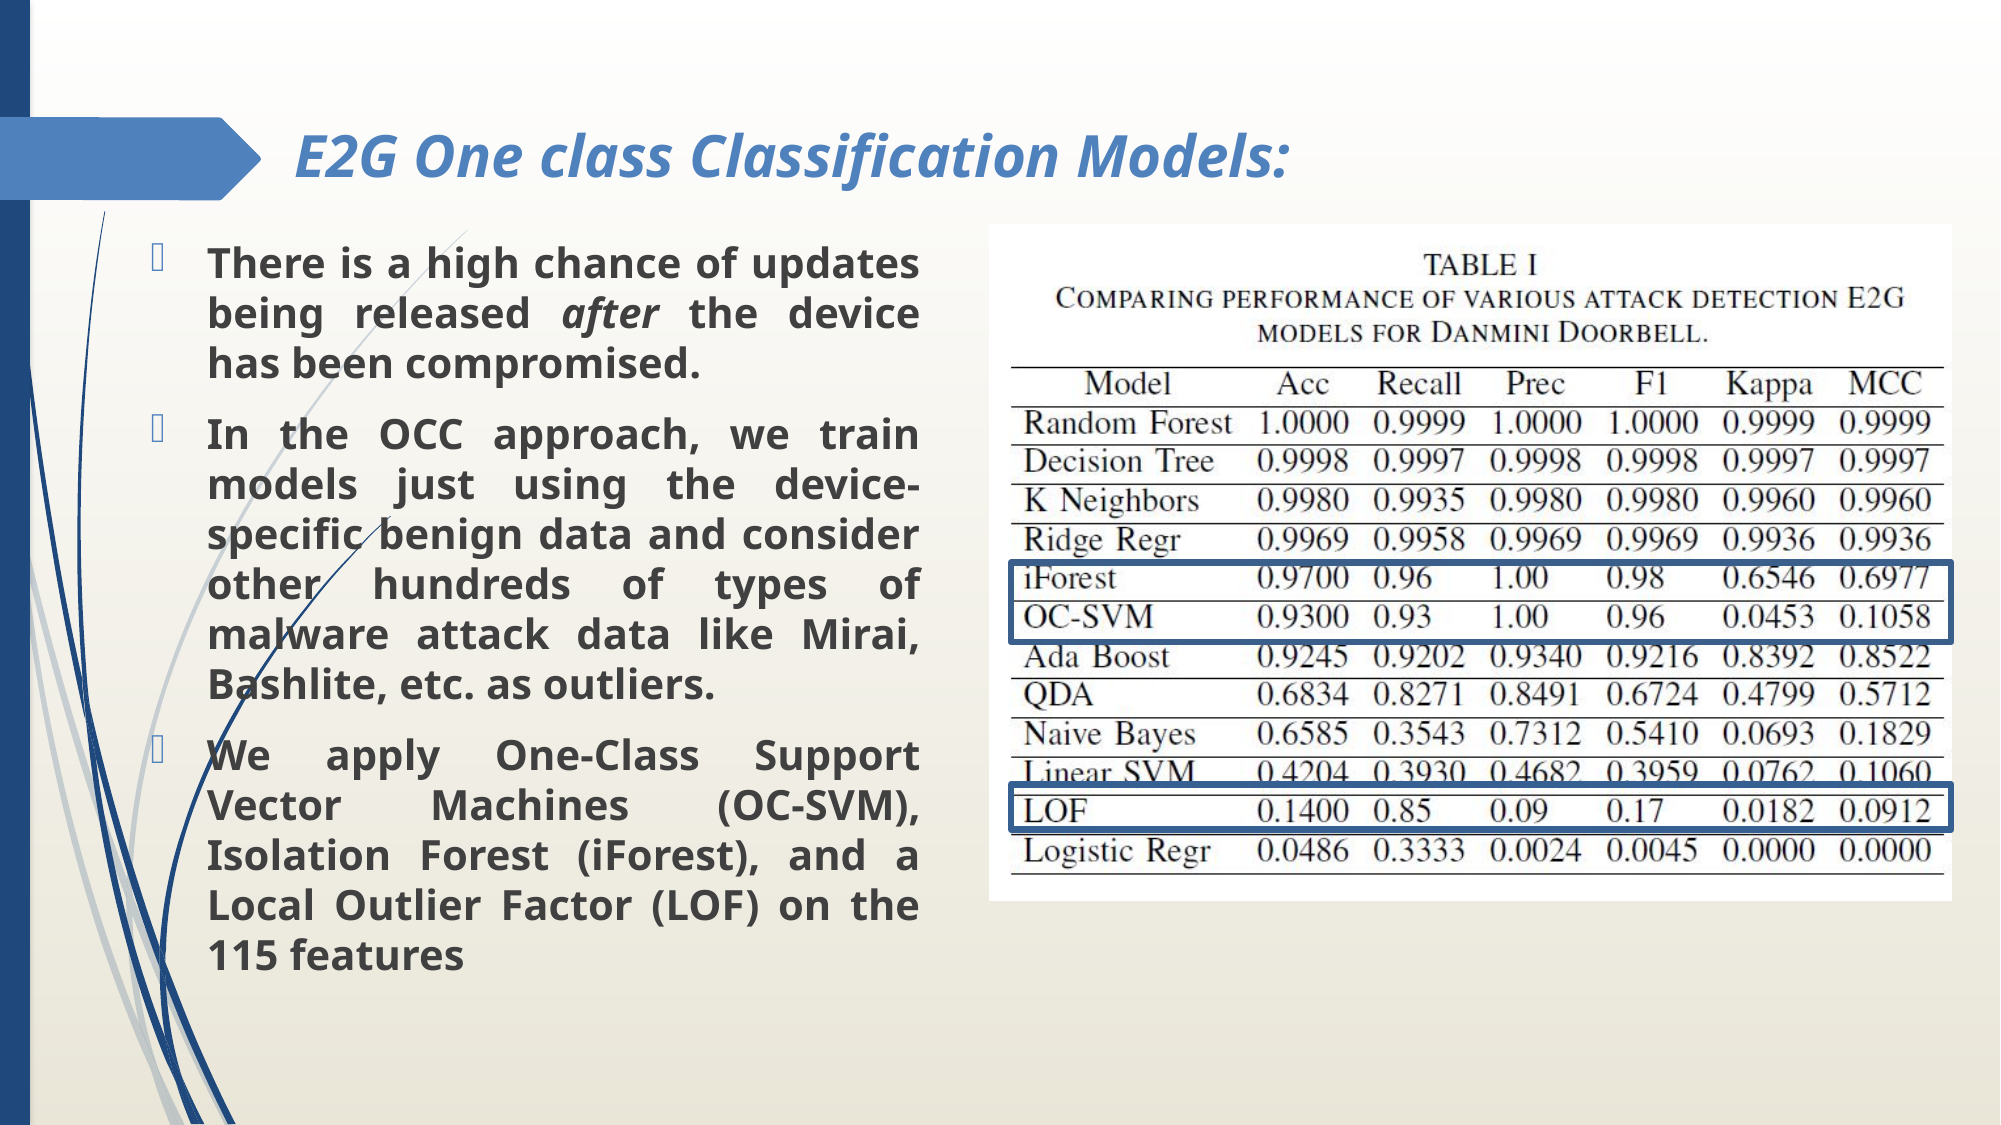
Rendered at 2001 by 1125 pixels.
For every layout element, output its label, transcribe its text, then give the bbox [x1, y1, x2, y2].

text_box There is a high chance of updates being released after the device has been compromised. In the OCC approach, we train models just using the device-specific benign data and consider other hundreds of types of malware attack data like Mirai, Bashlite, etc. as outliers. We apply One-Class Support Vector Machines (OC-SVM), Isolation Forest (iForest), and a Local Outlier Factor (LOF) on the 115 features [135, 229, 936, 1005]
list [988, 224, 1952, 901]
title E2G One class Classification Models: [279, 111, 1742, 206]
